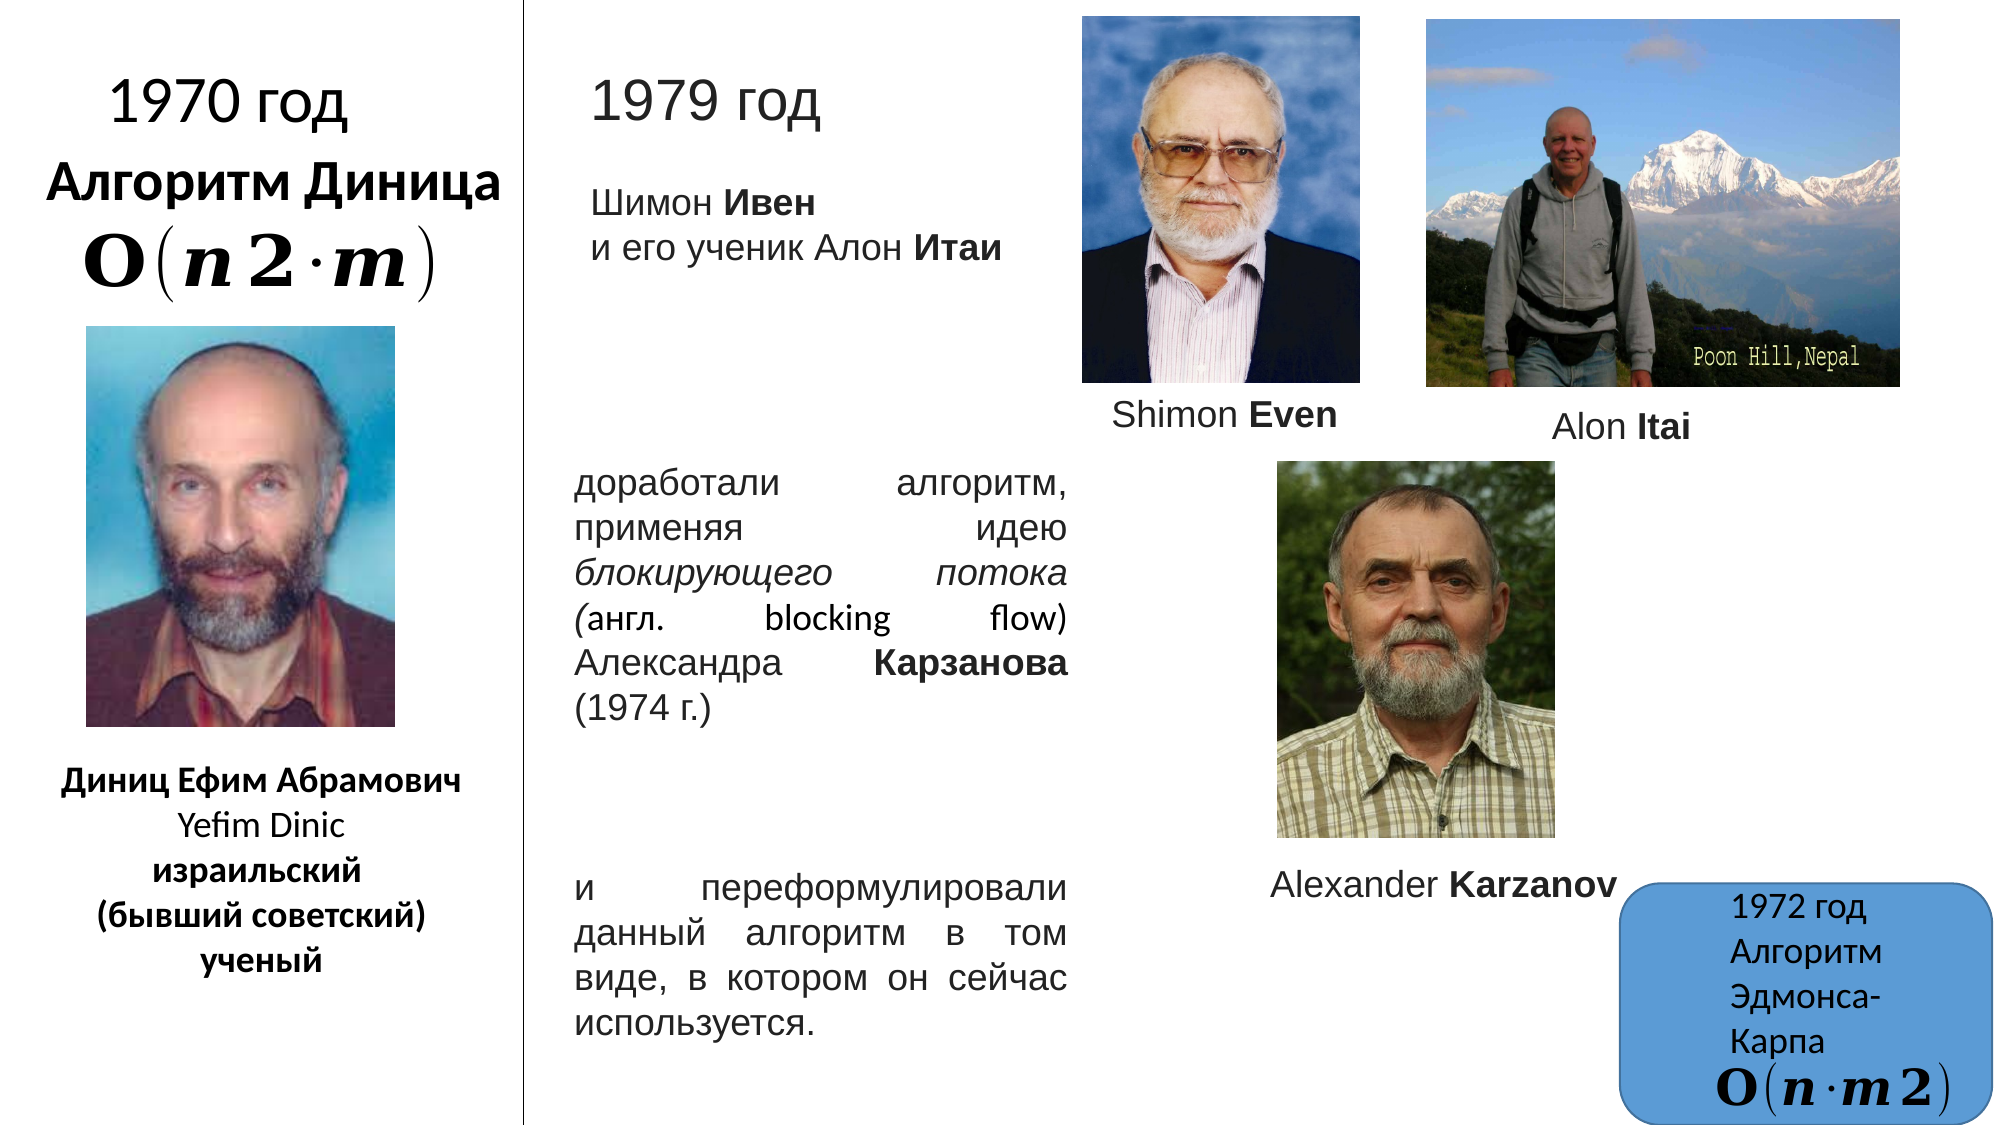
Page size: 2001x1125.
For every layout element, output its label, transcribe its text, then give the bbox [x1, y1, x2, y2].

text_box доработали алгоритм, применяя идею блокирующего потока (англ. blocking flow) Александра Карзанова (1974 г.) и переформулировали данный алгоритм в том виде, в котором он сейчас используется. [559, 360, 1083, 1050]
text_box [1255, 461, 1690, 914]
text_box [28, 48, 521, 990]
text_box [1082, 16, 1415, 438]
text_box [1426, 19, 1900, 481]
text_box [1619, 873, 1993, 1125]
text_box 1979 год Шимон Ивен и его ученик Алон Итаи [575, 55, 1076, 275]
